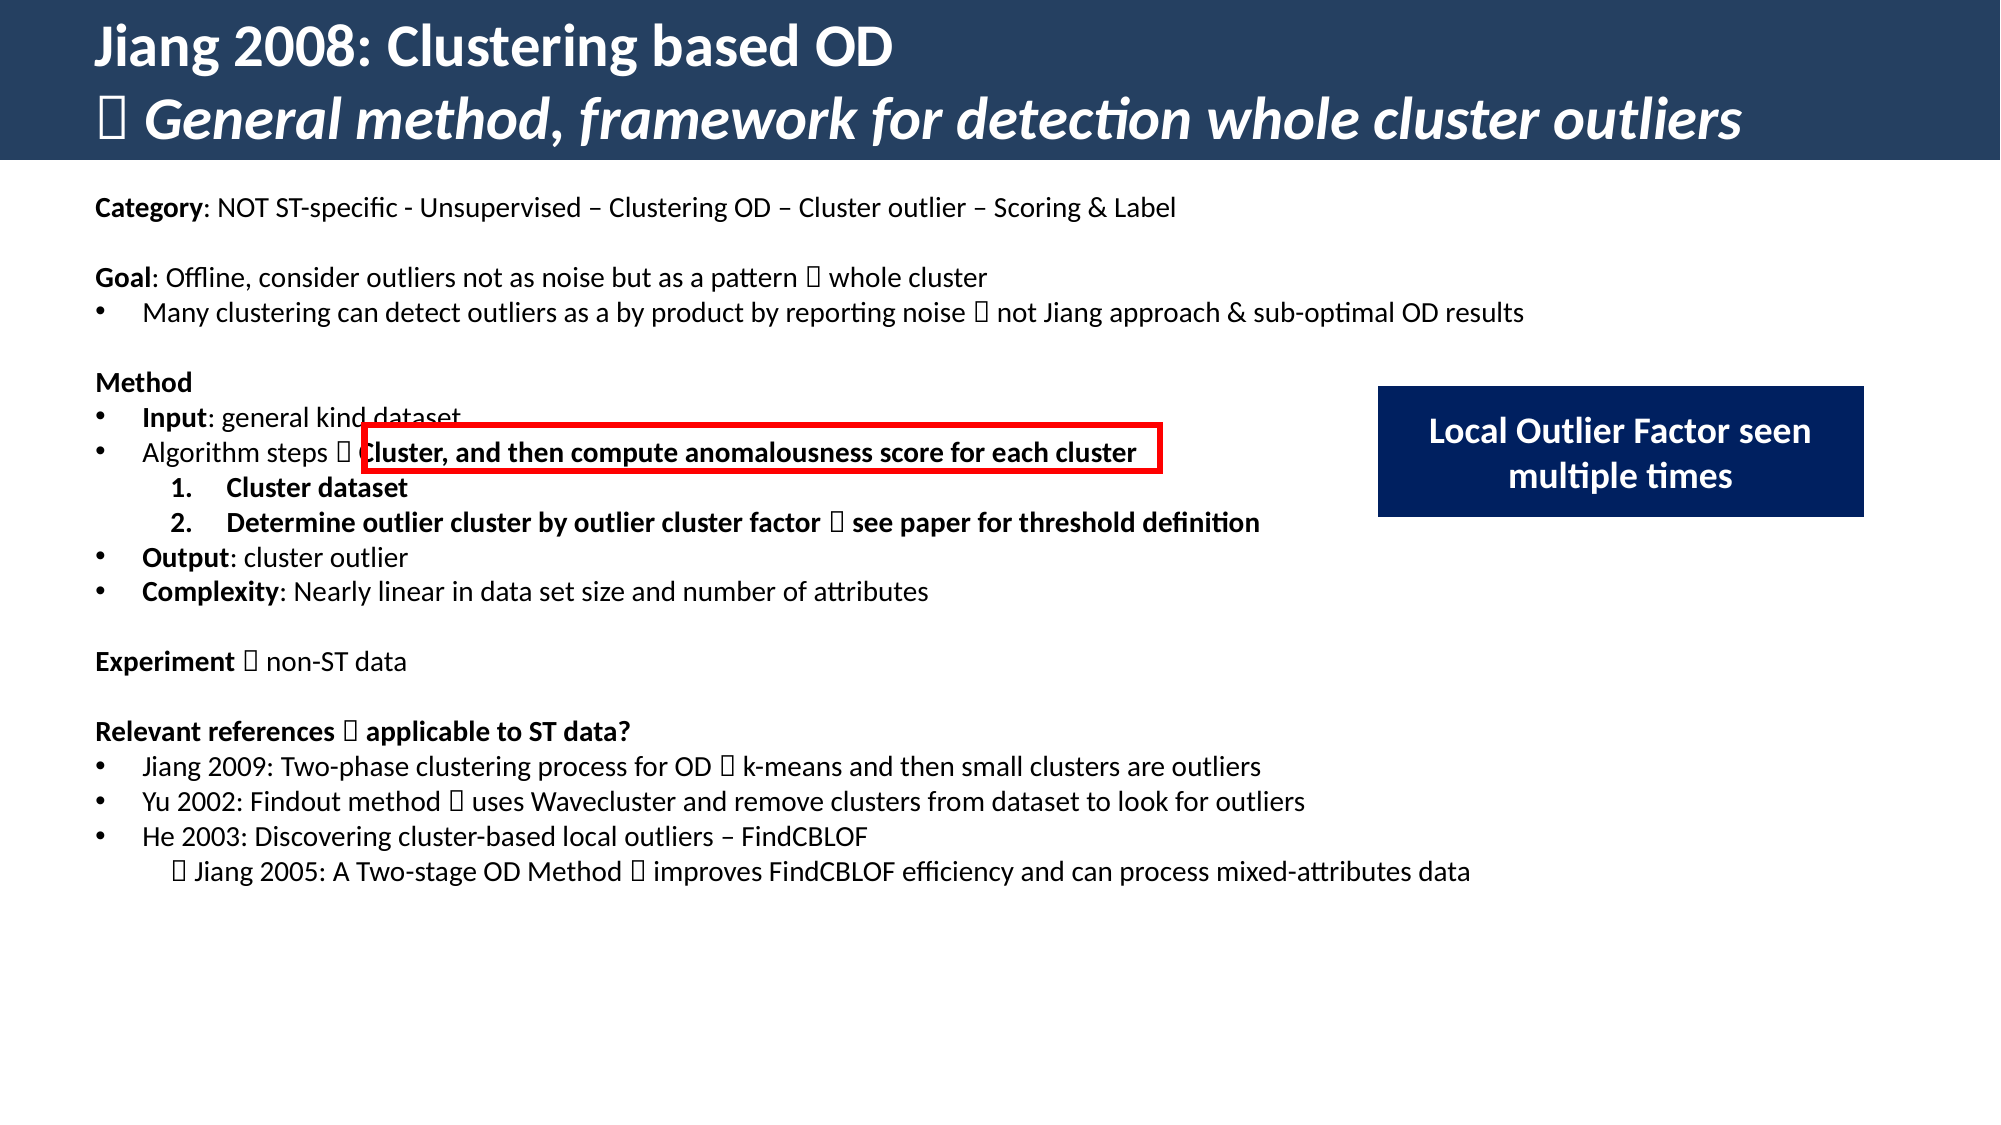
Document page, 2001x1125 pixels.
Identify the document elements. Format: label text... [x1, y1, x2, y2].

text_box [364, 424, 1161, 472]
text_box Category: NOT ST-specific - Unsupervised – Clustering OD – Cluster outlier – Scoring & Label Goal: Offline, consider outliers not as noise but as a pattern  whole cluster Many clustering can detect outliers as a by product by reporting noise  not Jiang approach & sub-optimal OD results Method Input: general kind dataset Algorithm steps  Cluster, and then compute anomalousness score for each cluster Cluster dataset Determine outlier cluster by outlier cluster factor  see paper for threshold definition Output: cluster outlier Complexity: Nearly linear in data set size and number of attributes Experiment  non-ST data Relevant references  applicable to ST data? Jiang 2009: Two-phase clustering process for OD  k-means and then small clusters are outliers Yu 2002: Findout method  uses Wavecluster and remove clusters from dataset to look for outliers He 2003: Discovering cluster-based local outliers – FindCBLOF  Jiang 2005: A Two-stage OD Method  improves FindCBLOF efficiency and can process mixed-attributes data [80, 180, 1921, 895]
text_box Local Outlier Factor seen multiple times [1378, 386, 1864, 517]
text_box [0, 0, 2000, 160]
